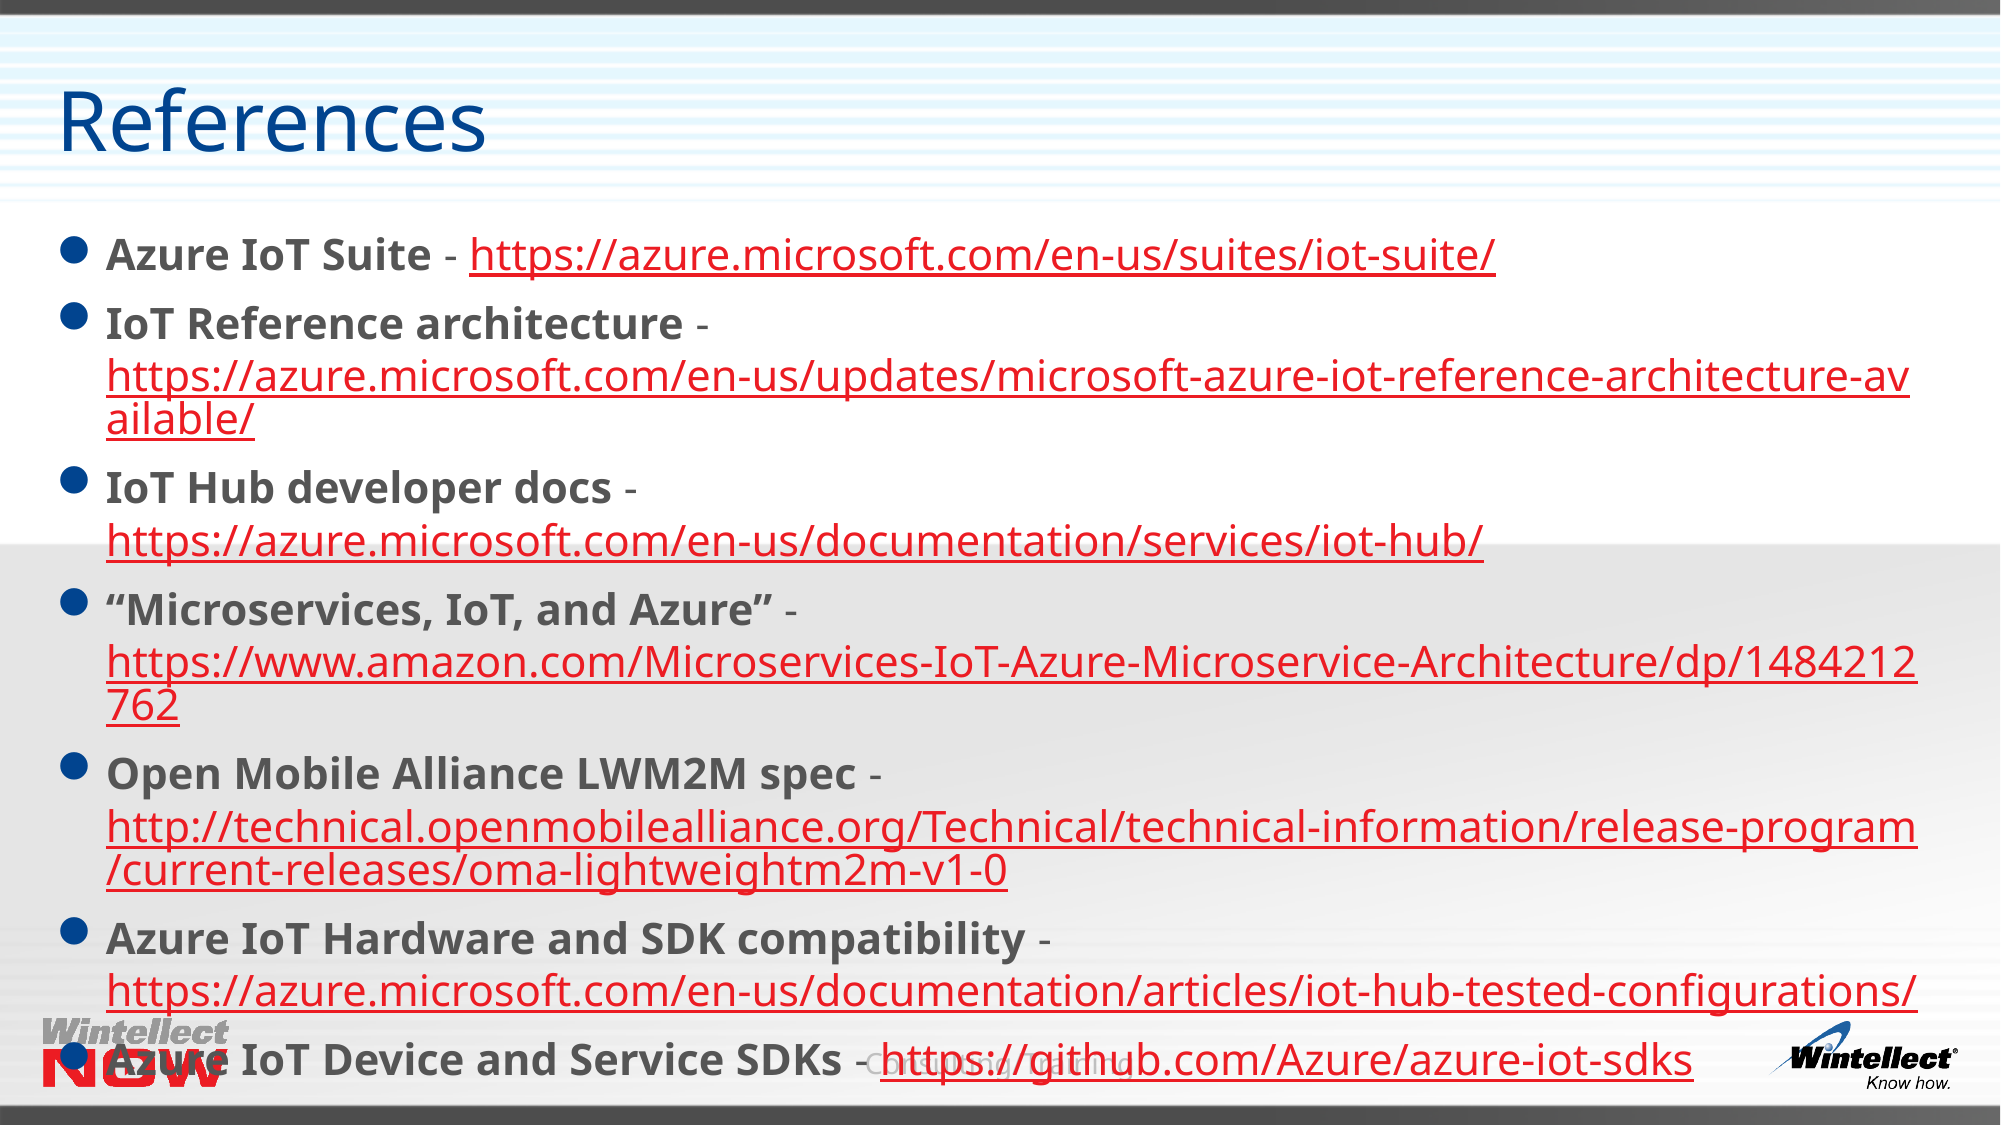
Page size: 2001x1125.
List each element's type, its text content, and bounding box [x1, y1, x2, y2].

title References [41, 17, 1958, 220]
picture [0, 0, 2001, 1125]
list Azure IoT Suite - https://azure.microsoft.com/en-us/suites/iot-suite/ IoT Reference architecture - https://azure.microsoft.com/en-us/updates/microsoft-azure-iot-reference-architecture-available/ IoT Hub developer docs - https://azure.microsoft.com/en-us/documentation/services/iot-hub/ “Microservices, IoT, and Azure” - https://www.amazon.com/Microservices-IoT-Azure-Microservice-Architecture/dp/1484212762 Open Mobile Alliance LWM2M spec - http://technical.openmobilealliance.org/Technical/technical-information/release-program/current-releases/oma-lightweightm2m-v1-0 Azure IoT Hardware and SDK compatibility - https://azure.microsoft.com/en-us/documentation/articles/iot-hub-tested-configurations/ Azure IoT Device and Service SDKs - https://github.com/Azure/azure-iot-sdks [41, 220, 1958, 973]
